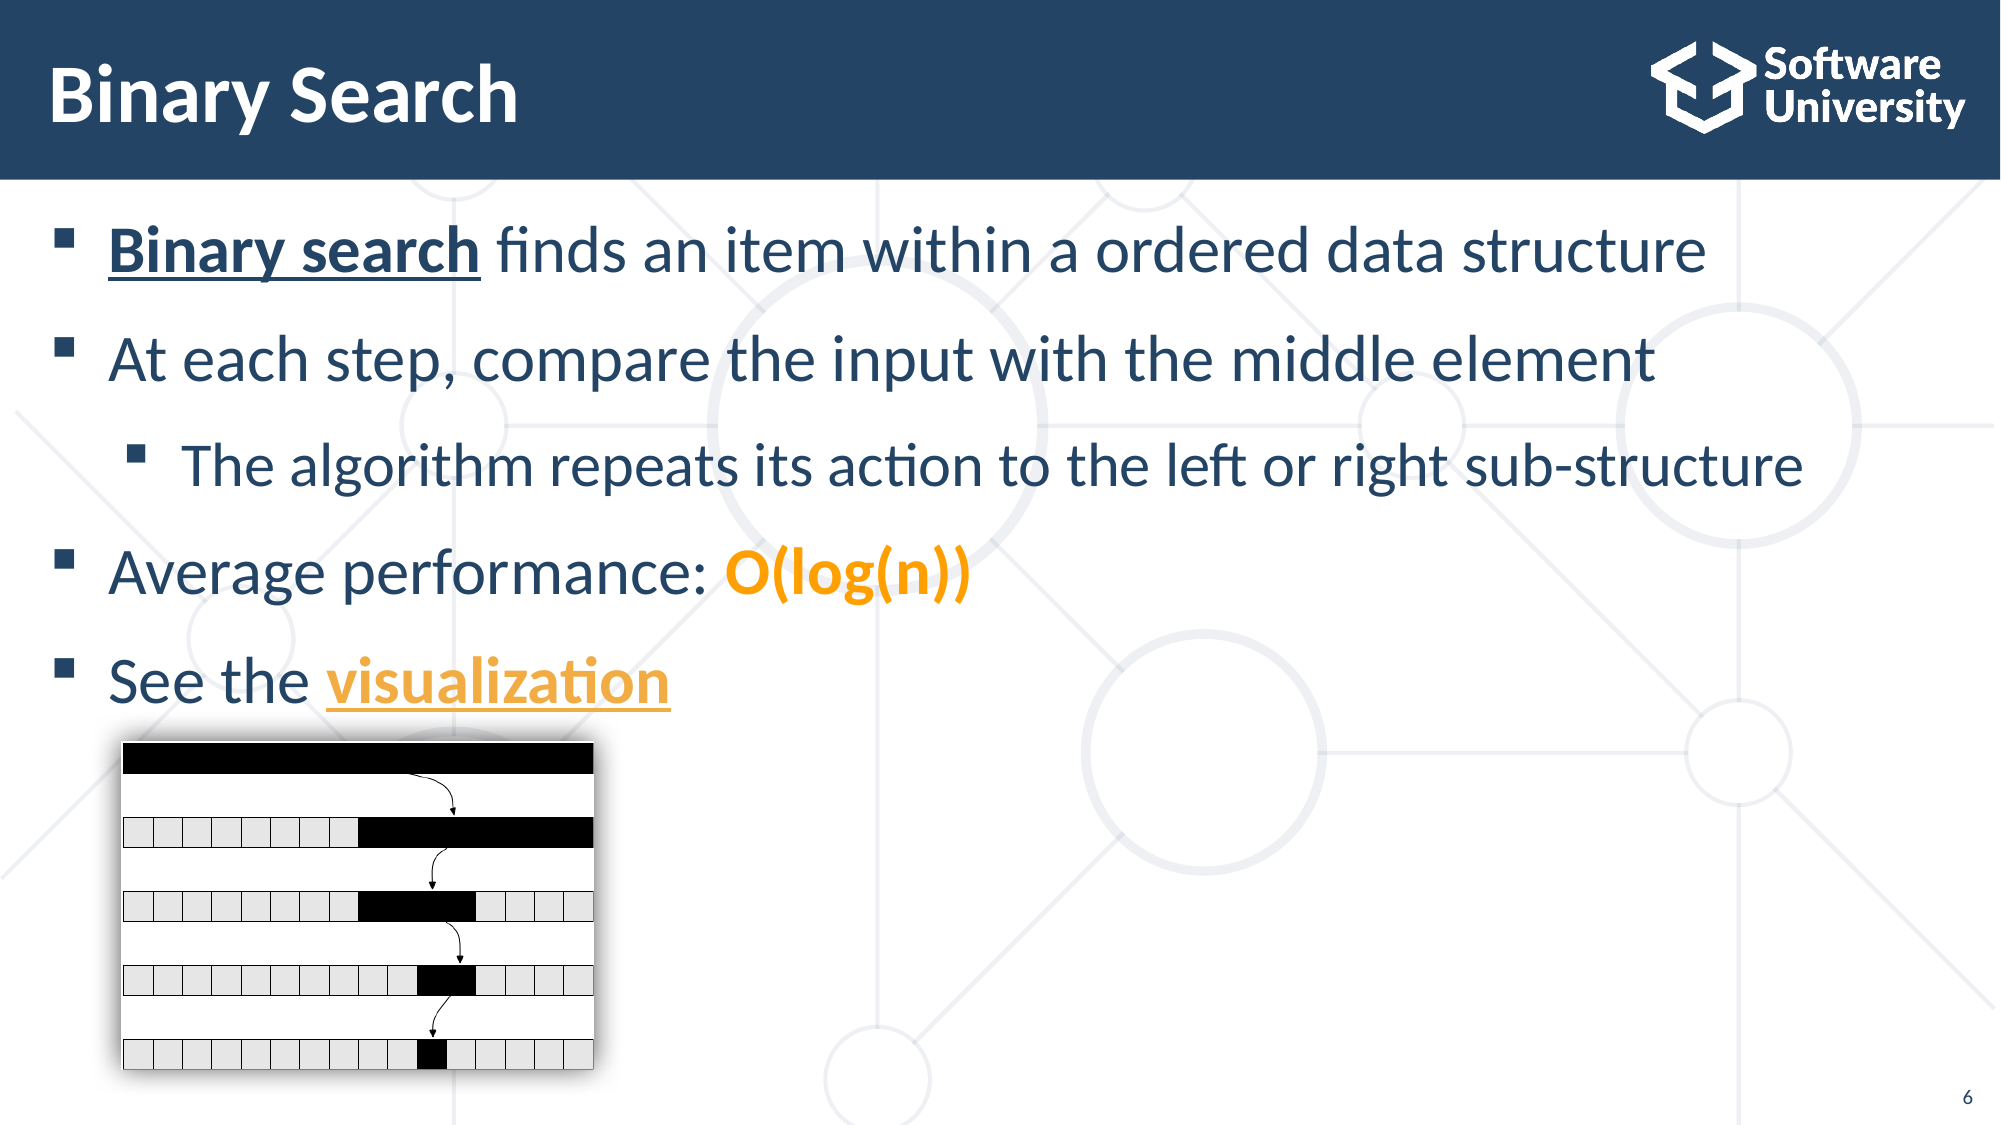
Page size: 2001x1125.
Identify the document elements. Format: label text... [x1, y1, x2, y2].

text_box 10¢ [103, 723, 611, 846]
picture [1651, 41, 1966, 134]
slide_number 6 [1927, 1067, 1989, 1117]
list Binary search finds an item within a ordered data structure At each step, compare the input with the middle element The algorithm repeats its action to the left or right sub-structure Average performance: O(log(n)) See the visualization [31, 196, 1970, 846]
title Binary Search [31, 16, 1625, 162]
picture [121, 741, 595, 1070]
